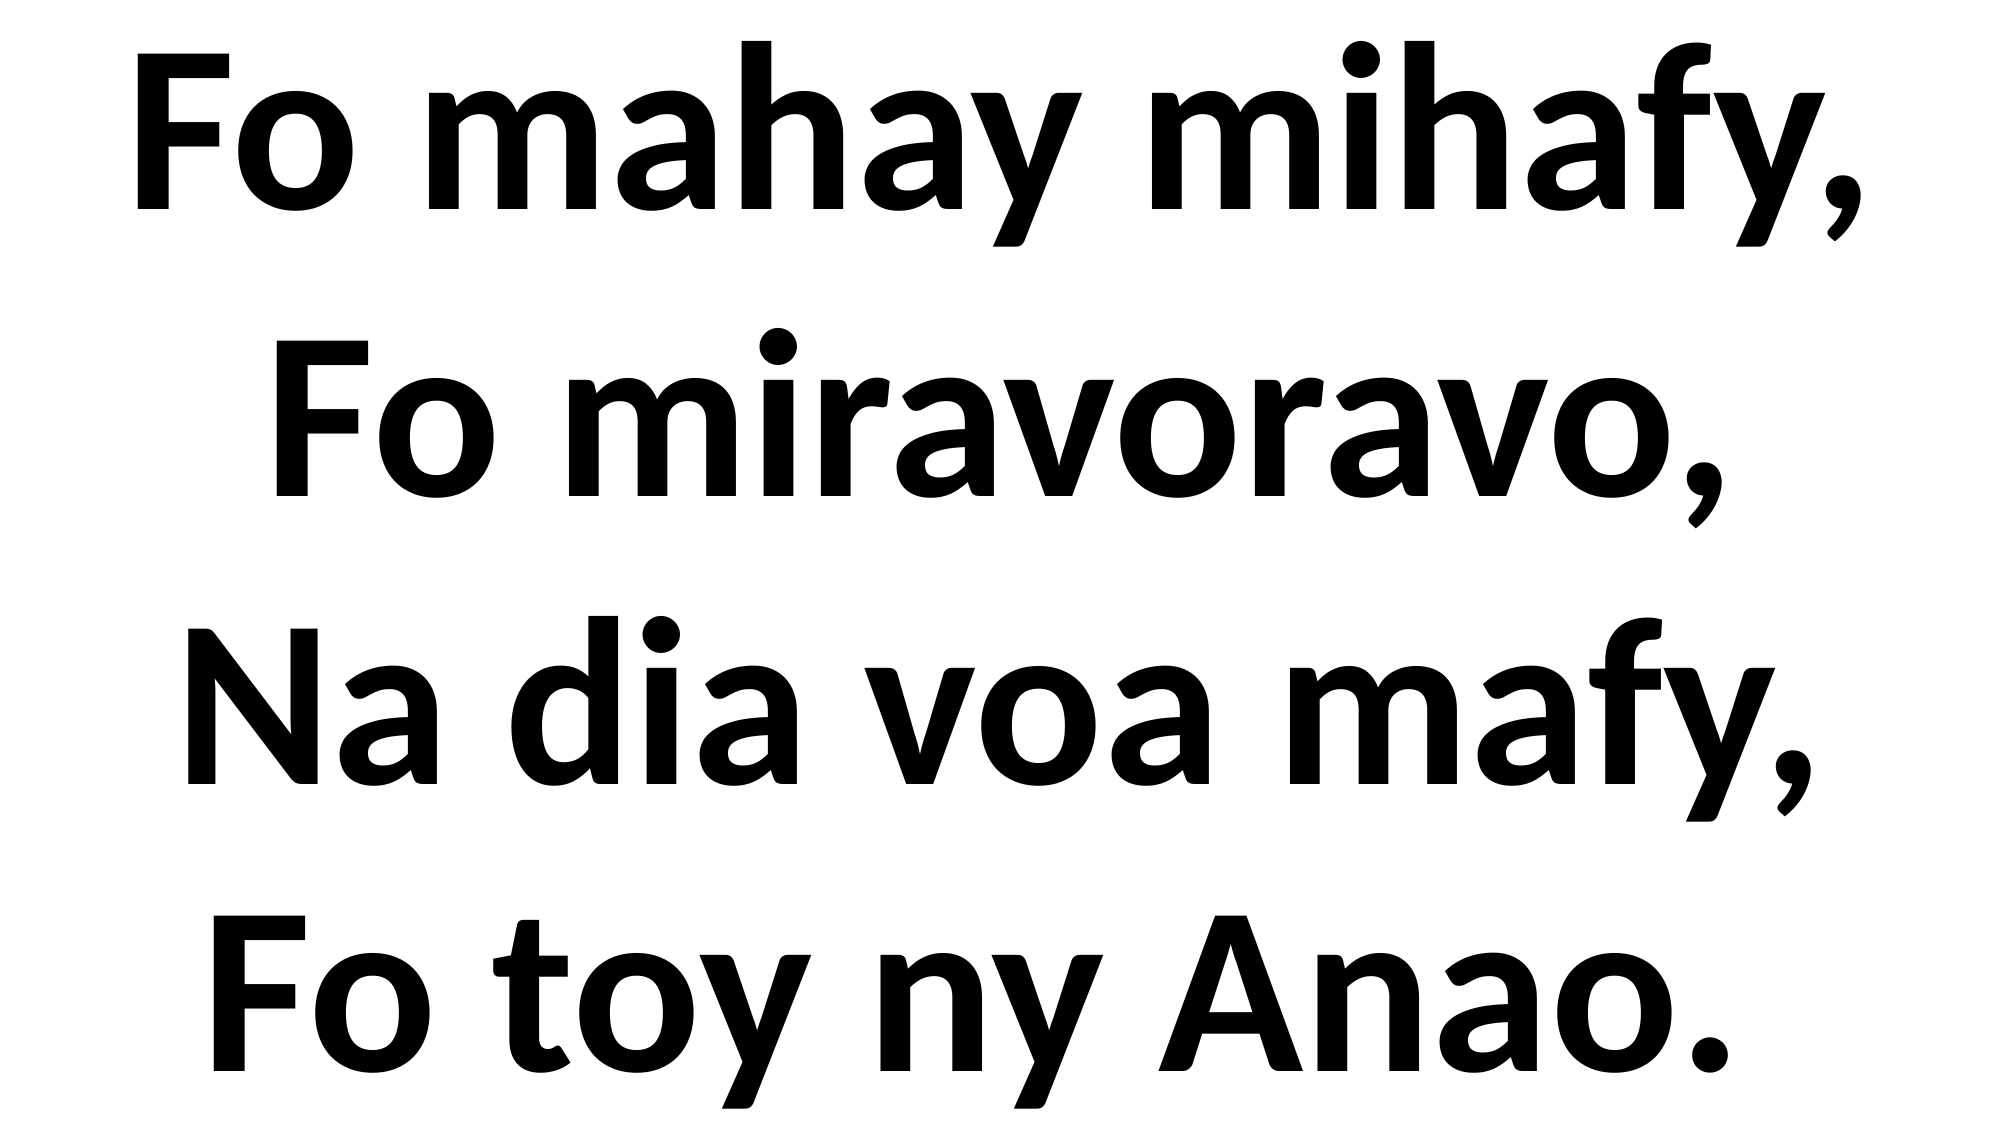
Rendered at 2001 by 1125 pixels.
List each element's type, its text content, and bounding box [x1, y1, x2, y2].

text_box Fo mahay mihafy, Fo miravoravo, Na dia voa mafy, Fo toy ny Anao. [0, 0, 2000, 1125]
